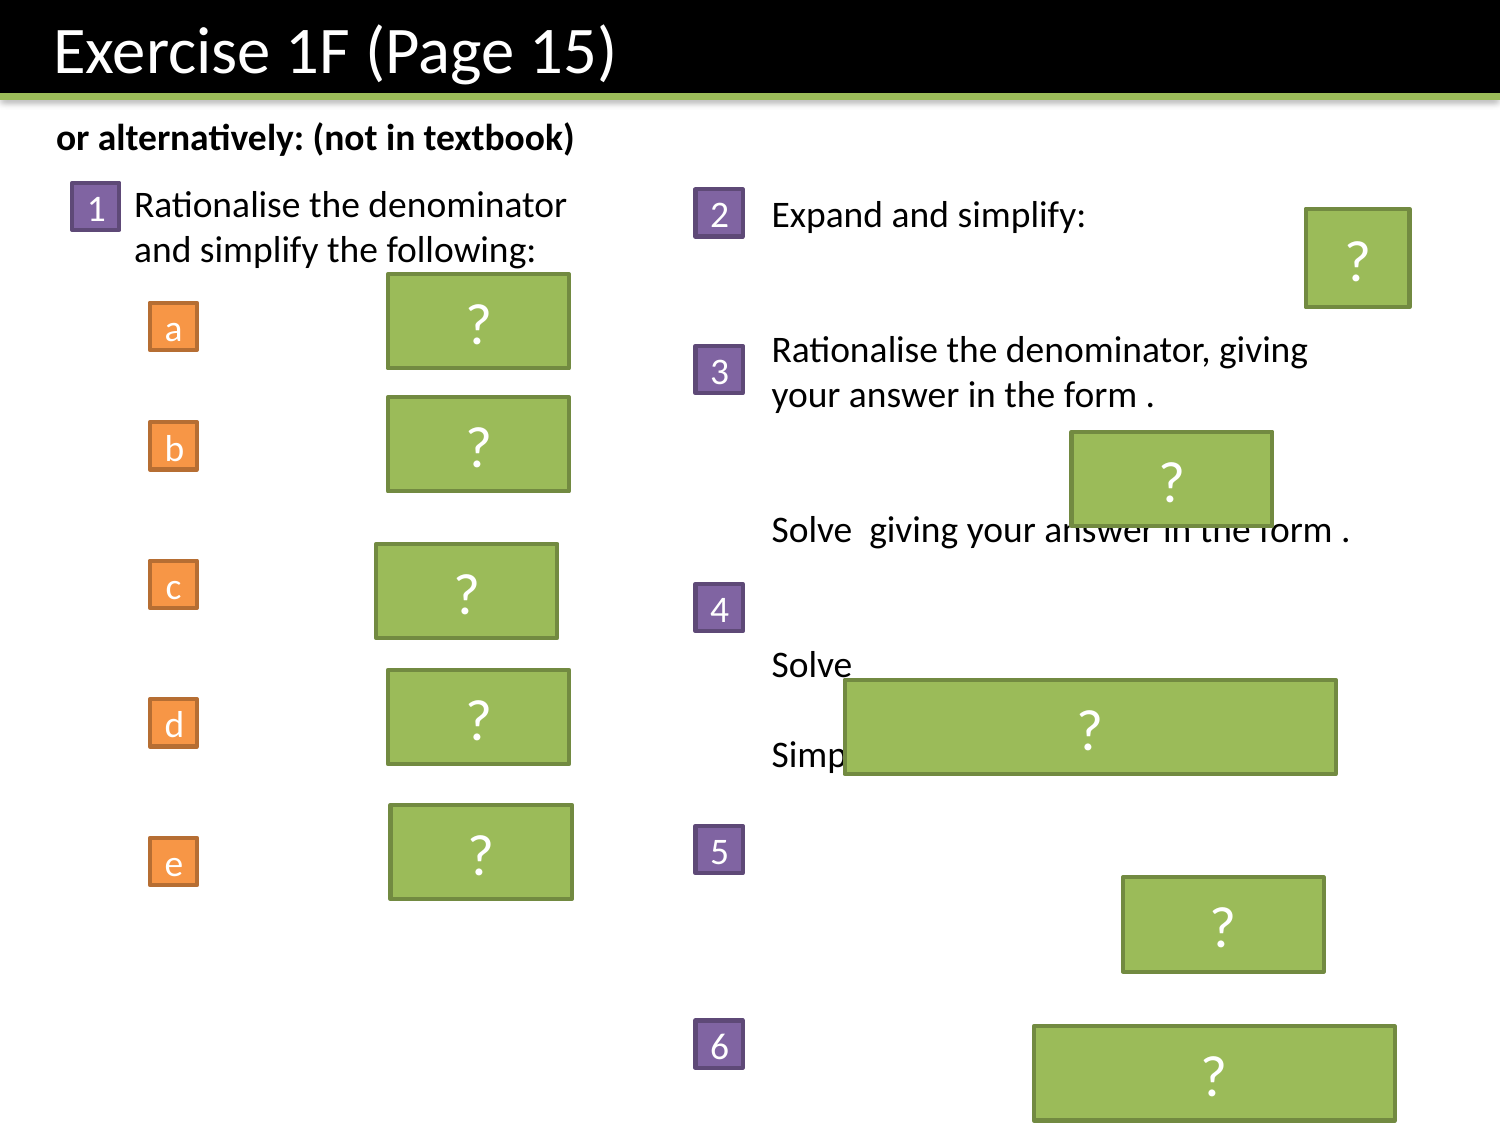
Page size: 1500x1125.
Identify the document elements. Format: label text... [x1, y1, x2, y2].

text_box ? [388, 803, 574, 901]
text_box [0, 0, 1500, 99]
text_box a [148, 301, 199, 352]
text_box ? [374, 542, 559, 640]
text_box ? [1032, 1024, 1397, 1123]
text_box 2 [693, 187, 745, 239]
text_box ? [386, 668, 571, 766]
text_box e [148, 836, 199, 887]
text_box 3 [693, 344, 745, 395]
text_box or alternatively: (not in textbook) [41, 107, 757, 166]
text_box d [148, 697, 199, 749]
text_box ? [1304, 207, 1412, 309]
text_box ? [1121, 875, 1326, 974]
text_box ? [386, 272, 571, 370]
text_box 4 [693, 582, 745, 633]
text_box ? [386, 395, 571, 493]
text_box 1 [70, 181, 121, 232]
text_box ? [1069, 430, 1274, 528]
text_box ? [843, 678, 1338, 776]
text_box 6 [693, 1018, 745, 1070]
text_box b [148, 420, 199, 472]
text_box c [148, 559, 199, 610]
text_box 5 [693, 824, 745, 875]
